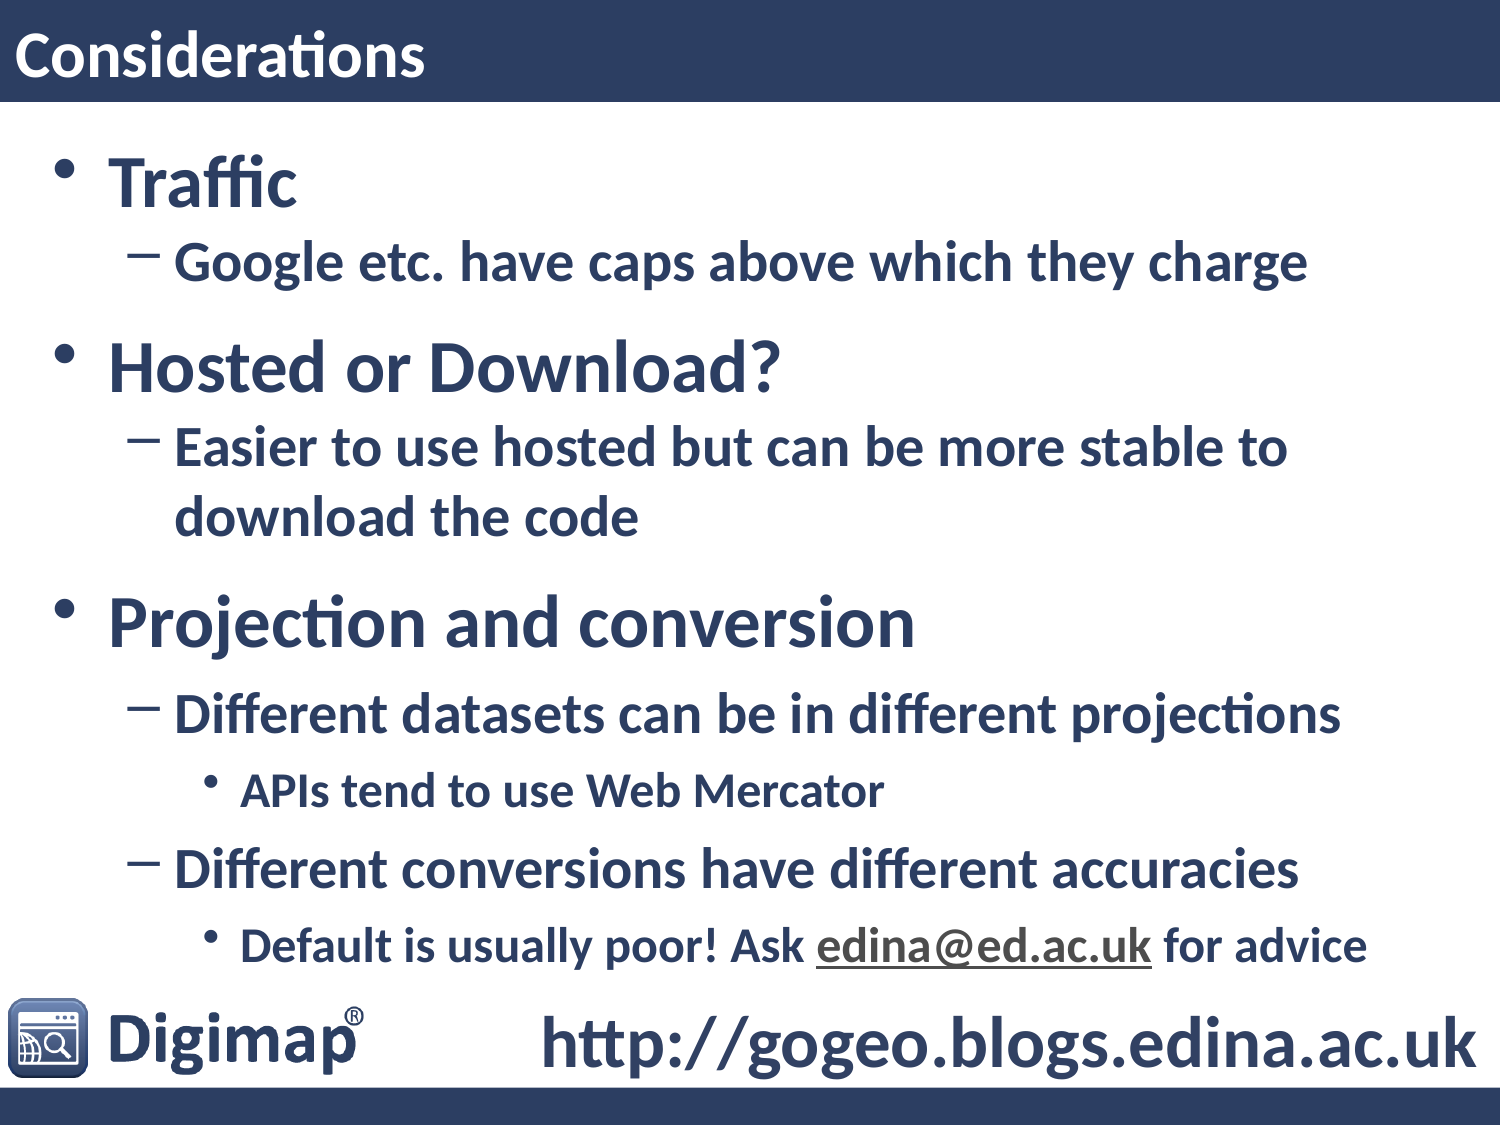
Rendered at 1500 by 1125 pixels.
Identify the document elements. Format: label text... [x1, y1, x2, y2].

title Considerations [0, 0, 1500, 102]
picture [8, 998, 364, 1078]
text_box http://gogeo.blogs.edina.ac.uk [525, 986, 1500, 1089]
text_box Traffic Google etc. have caps above which they charge Hosted or Download? Easier to use hosted but can be more stable to download the code Projection and conversion Different datasets can be in different projections APIs tend to use Web Mercator Different conversions have different accuracies Default is usually poor! Ask edina@ed.ac.uk for advice [37, 125, 1467, 965]
